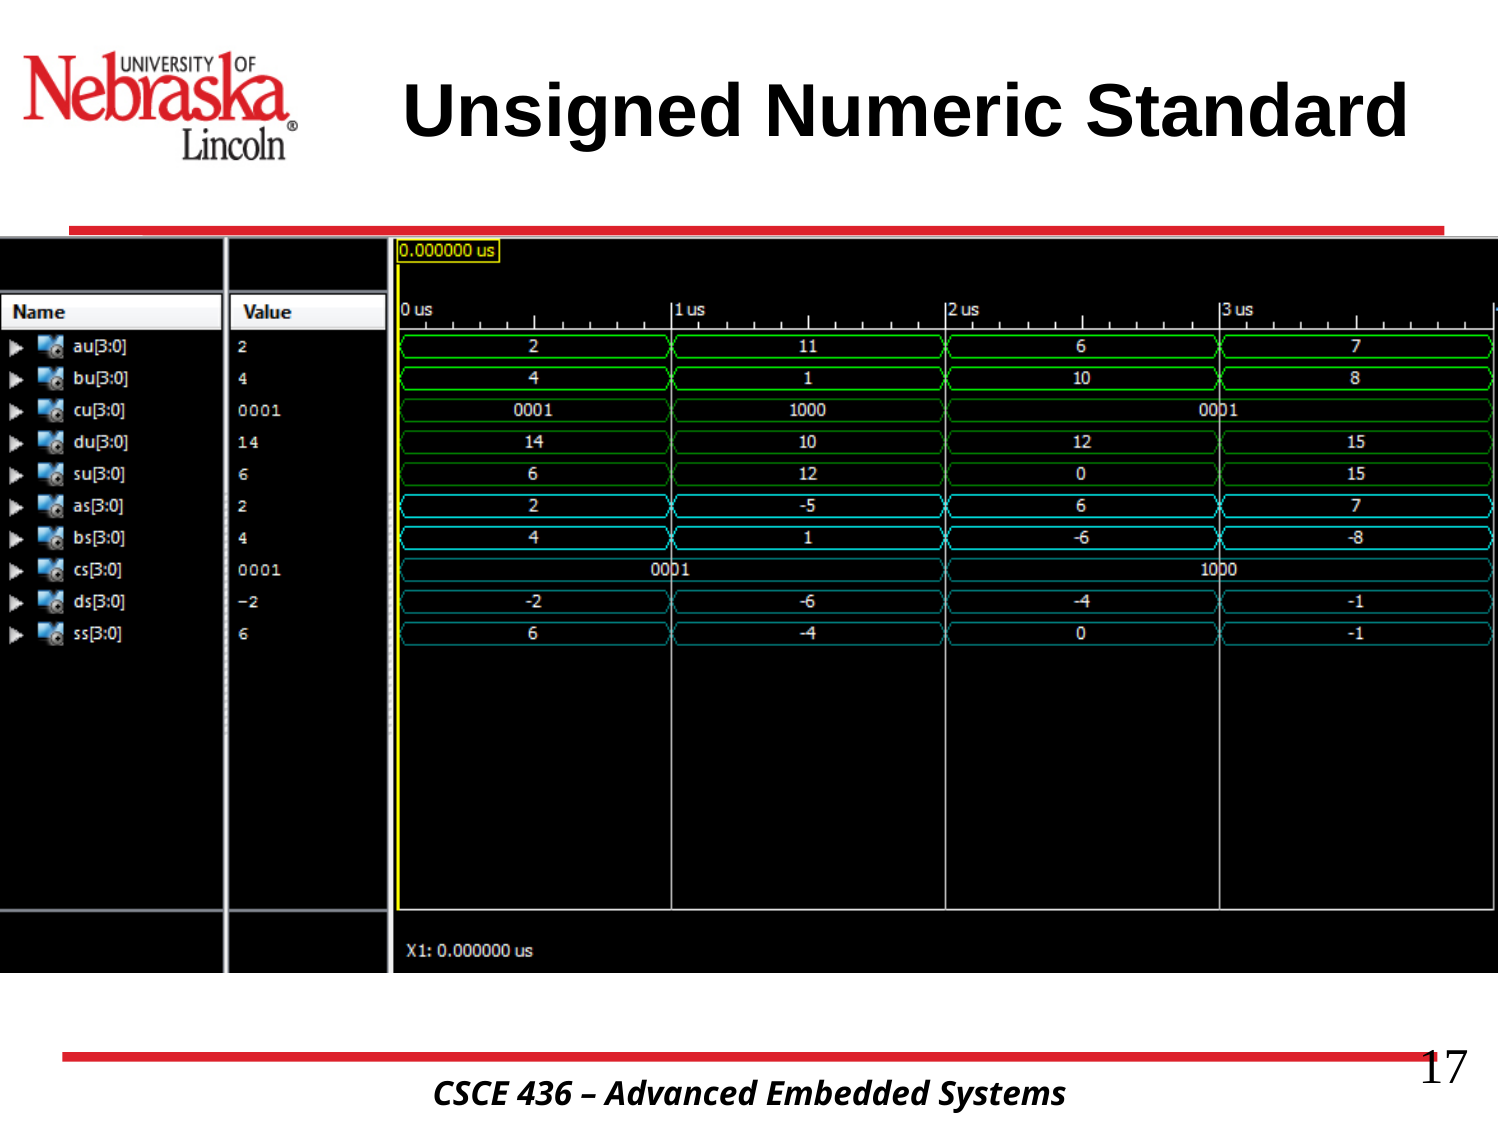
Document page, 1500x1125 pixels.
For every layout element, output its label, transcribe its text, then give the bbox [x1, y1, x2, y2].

title Unsigned Numeric Standard [313, 12, 1427, 201]
picture [0, 235, 1499, 973]
slide_number 17 [1133, 1025, 1484, 1105]
picture [1, 32, 313, 181]
